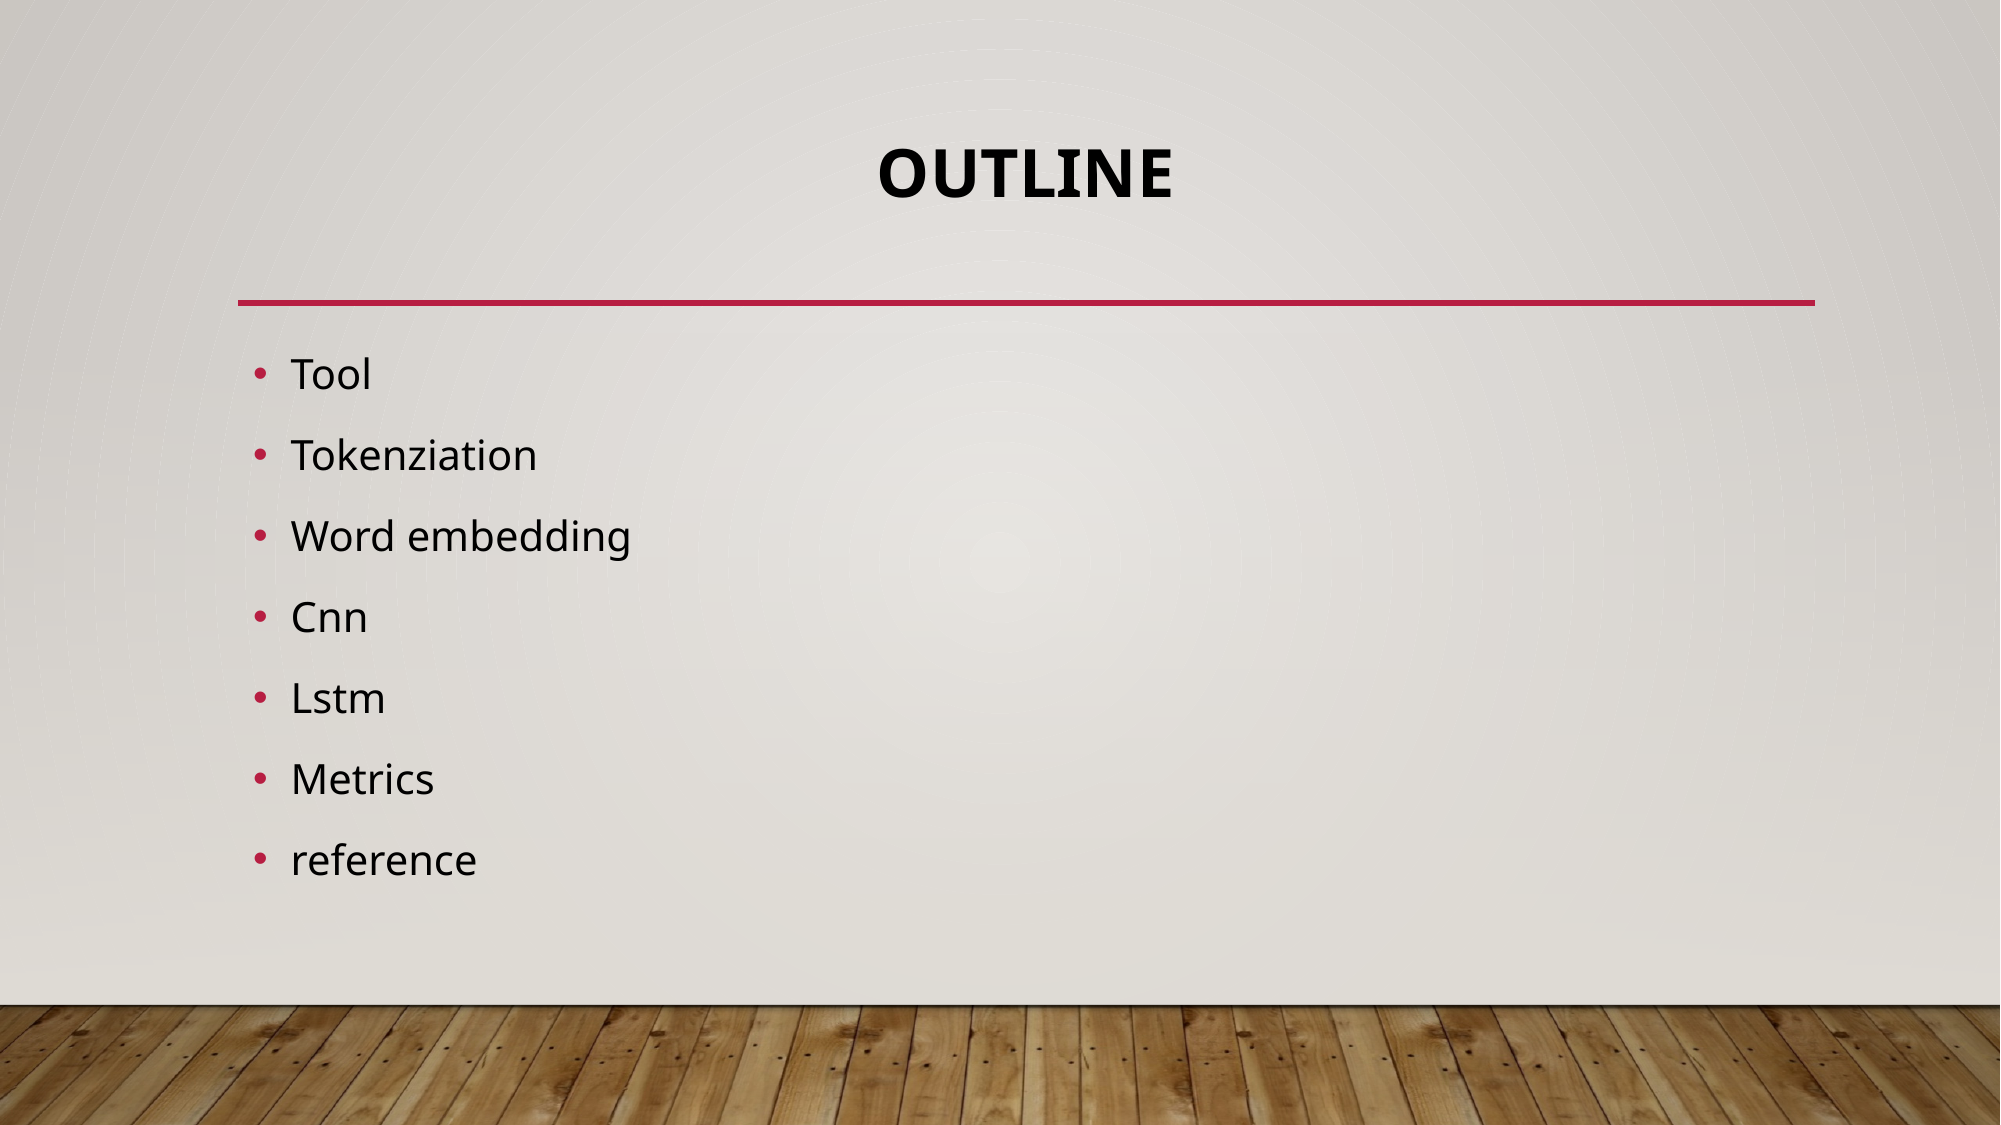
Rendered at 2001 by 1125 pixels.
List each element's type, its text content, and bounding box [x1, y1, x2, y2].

list Tool Tokenziation Word embedding Cnn Lstm Metrics reference [238, 330, 1814, 897]
title OUTLINE [238, 131, 1814, 305]
picture [0, 1005, 2000, 1125]
